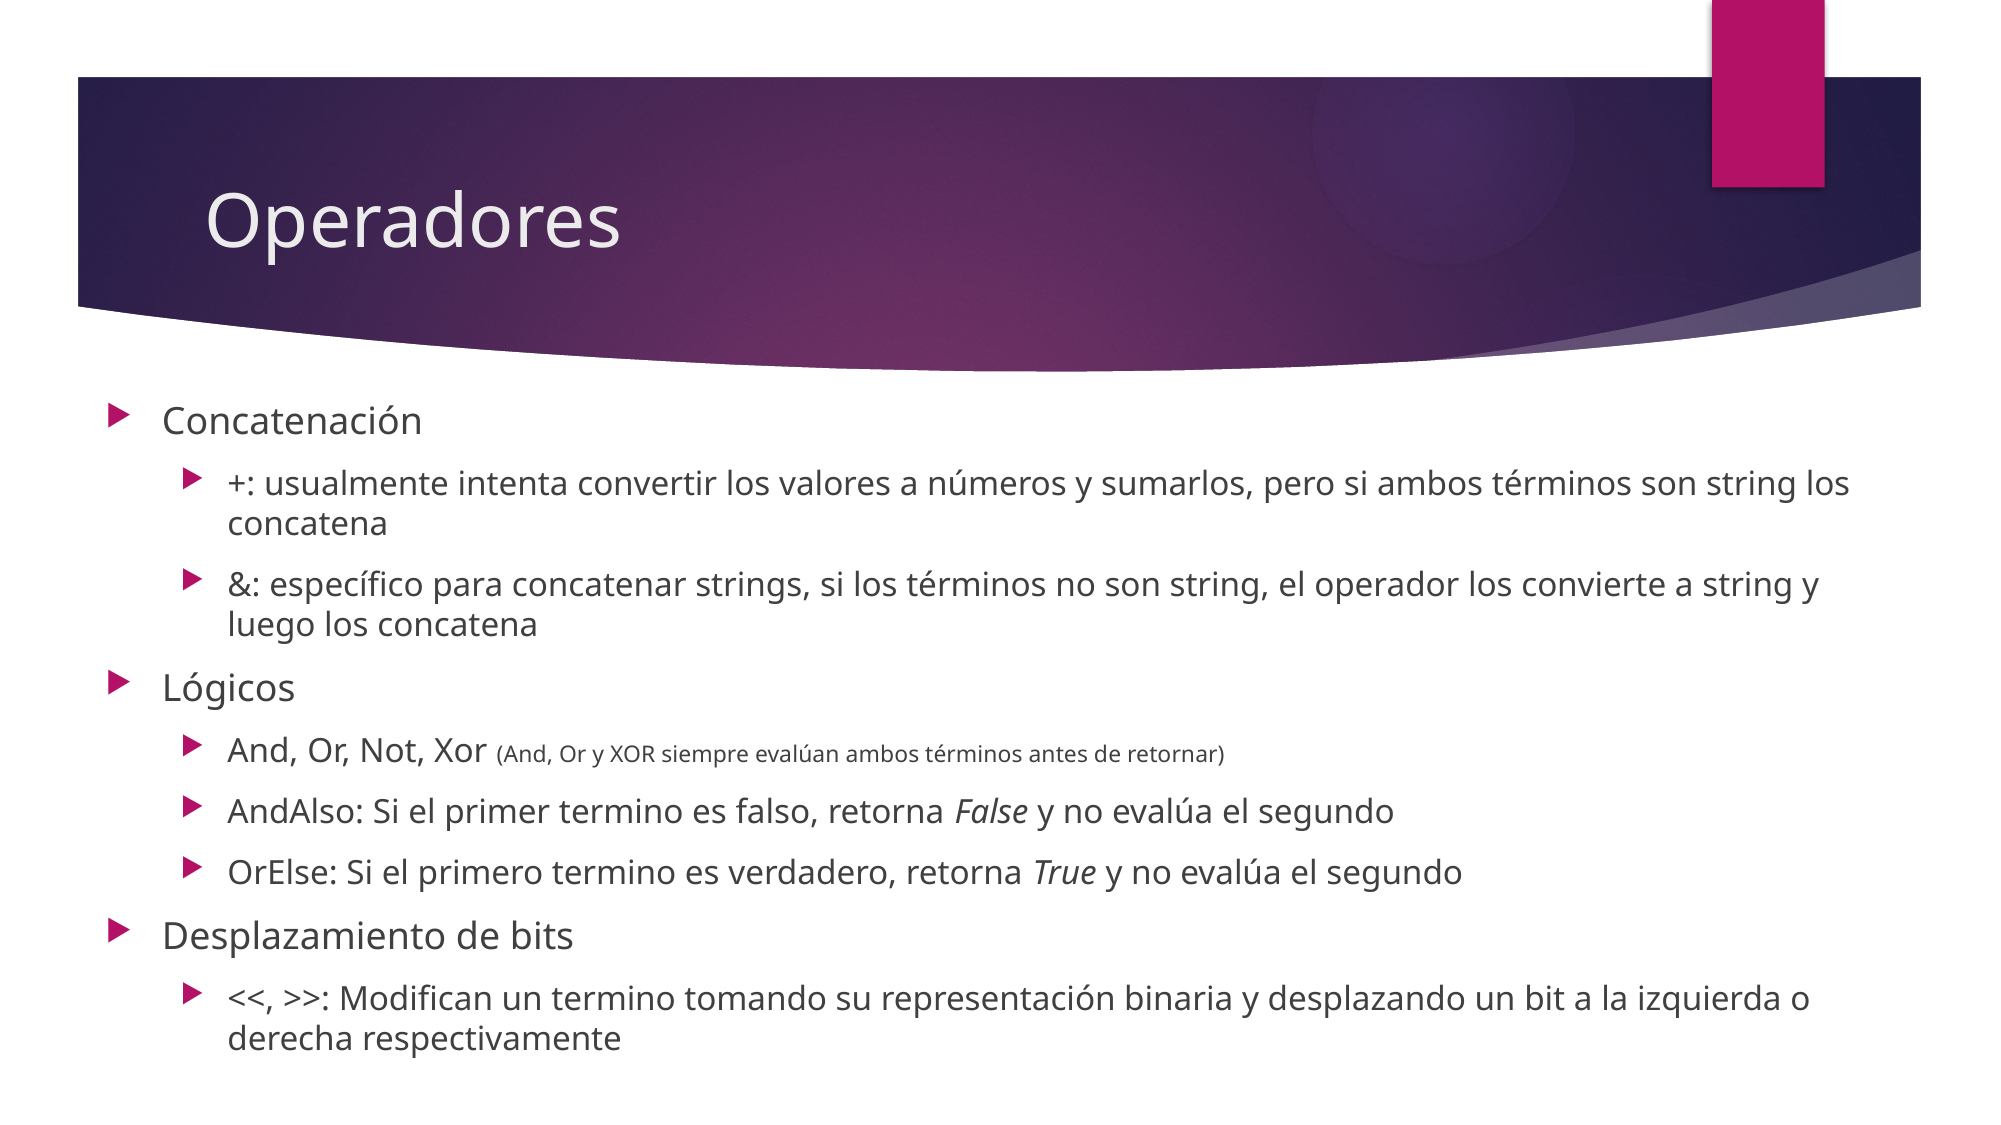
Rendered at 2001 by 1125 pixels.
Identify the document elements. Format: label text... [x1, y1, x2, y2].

title Operadores [189, 159, 1627, 276]
list Concatenación +: usualmente intenta convertir los valores a números y sumarlos, pero si ambos términos son string los concatena &: específico para concatenar strings, si los términos no son string, el operador los convierte a string y luego los concatena Lógicos And, Or, Not, Xor (And, Or y XOR siempre evalúan ambos términos antes de retornar) AndAlso: Si el primer termino es falso, retorna False y no evalúa el segundo OrElse: Si el primero termino es verdadero, retorna True y no evalúa el segundo Desplazamiento de bits <<, >>: Modifican un termino tomando su representación binaria y desplazando un bit a la izquierda o derecha respectivamente [90, 389, 1915, 1101]
